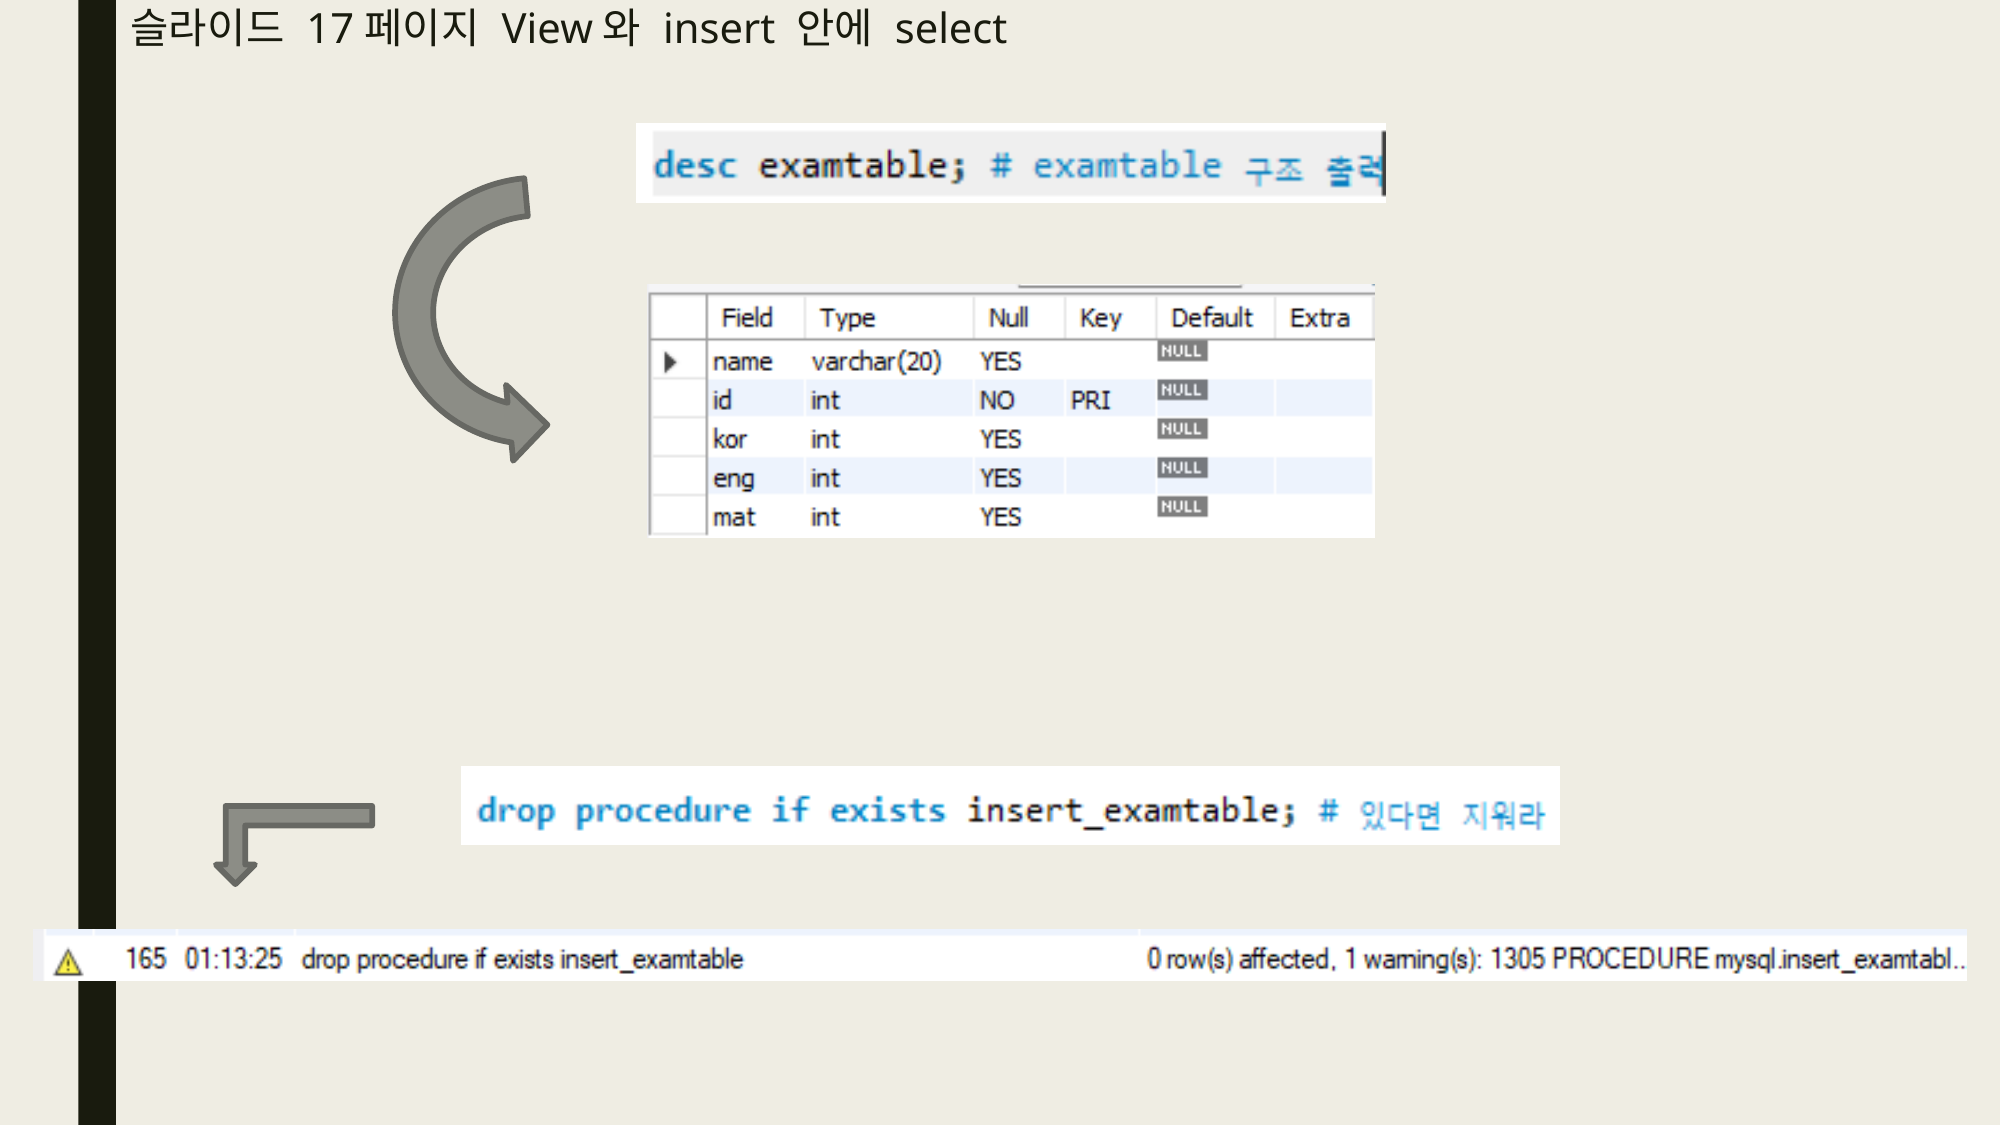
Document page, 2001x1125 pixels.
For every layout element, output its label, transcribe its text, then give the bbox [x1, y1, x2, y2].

picture [33, 929, 1967, 981]
picture [636, 123, 1386, 203]
title 슬라이드 17페이지 View와 insert 안에 select [115, 0, 1691, 79]
text_box [392, 175, 551, 464]
text_box [213, 803, 376, 887]
picture [461, 766, 1560, 845]
picture [646, 284, 1375, 538]
